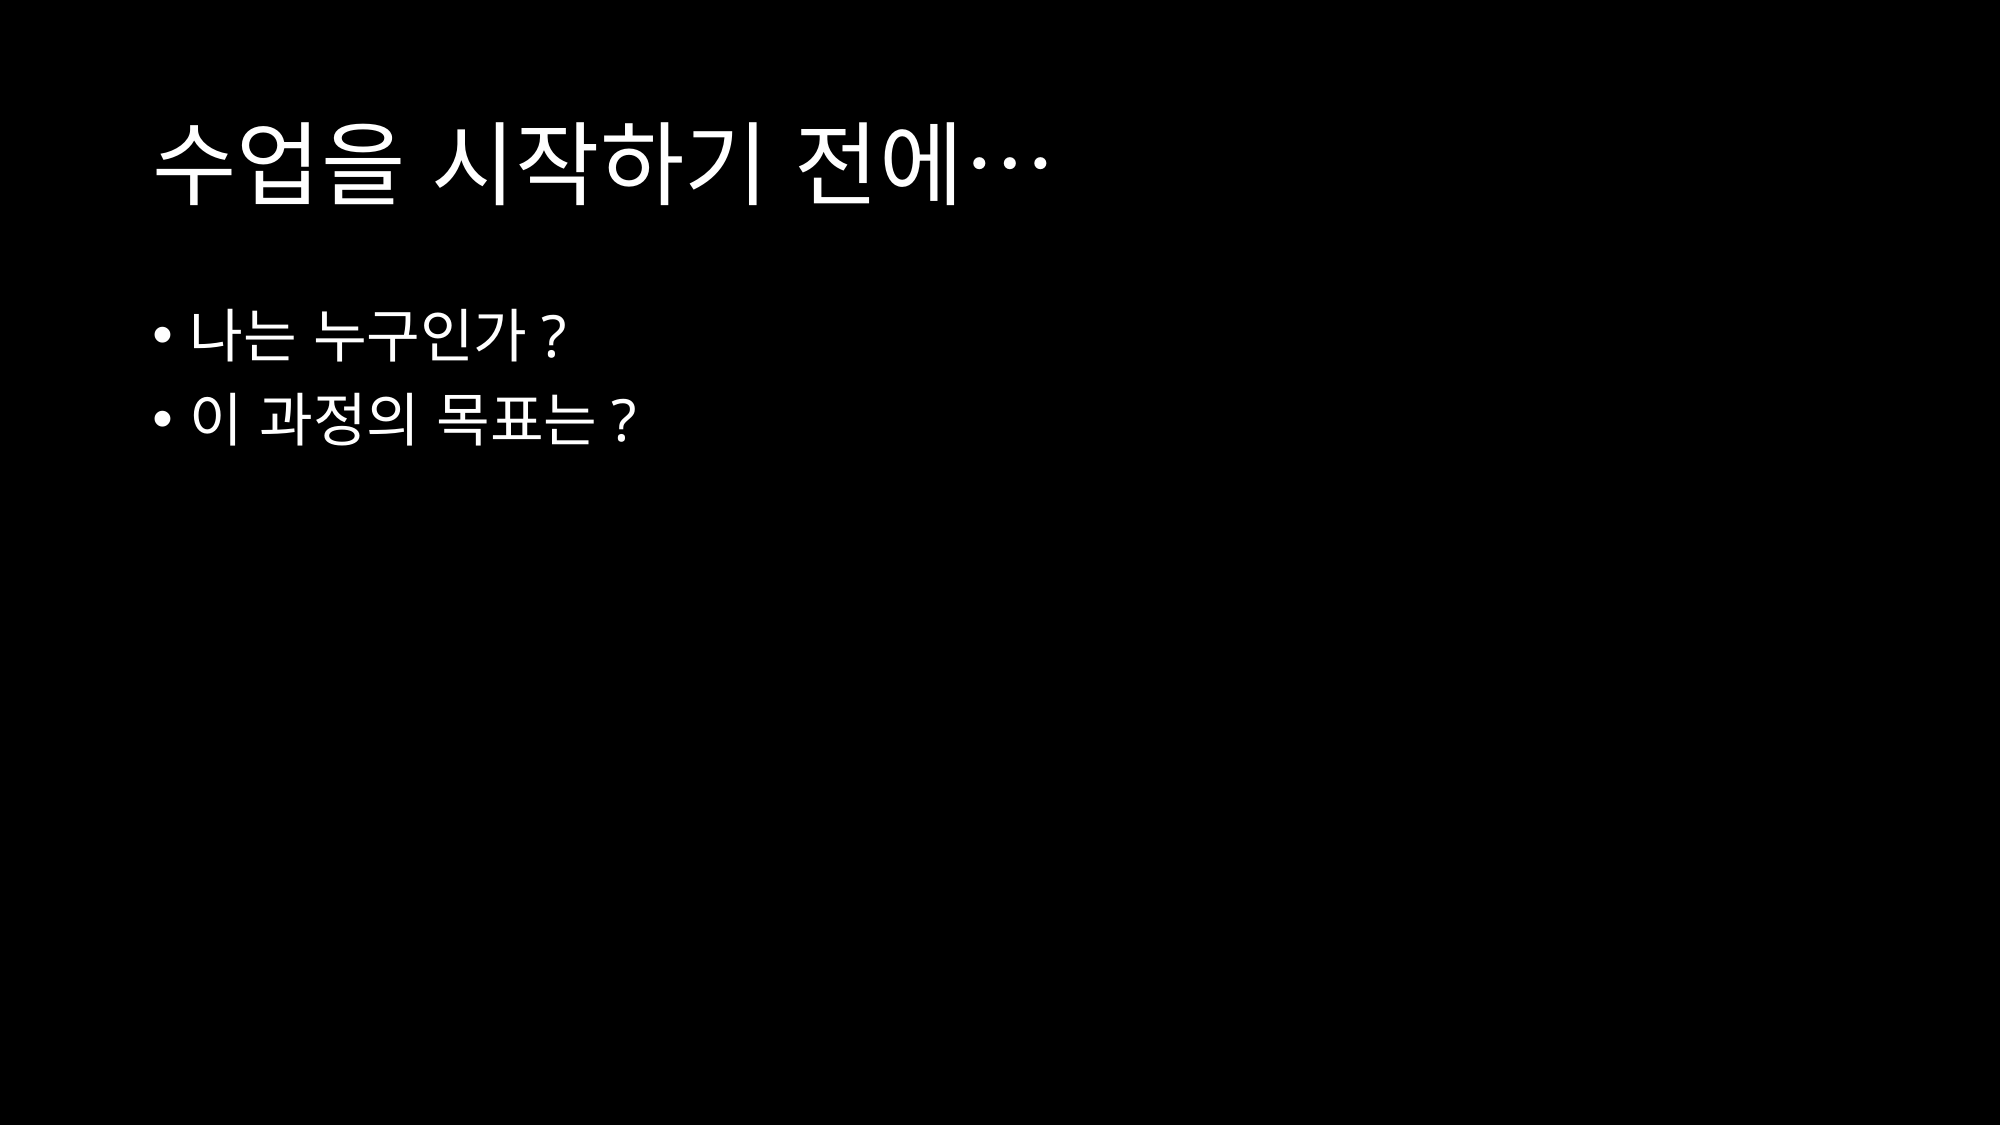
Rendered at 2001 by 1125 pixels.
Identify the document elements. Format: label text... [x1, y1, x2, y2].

title 수업을 시작하기 전에… [137, 59, 1863, 278]
list 나는 누구인가? 이 과정의 목표는? [137, 299, 1863, 1014]
